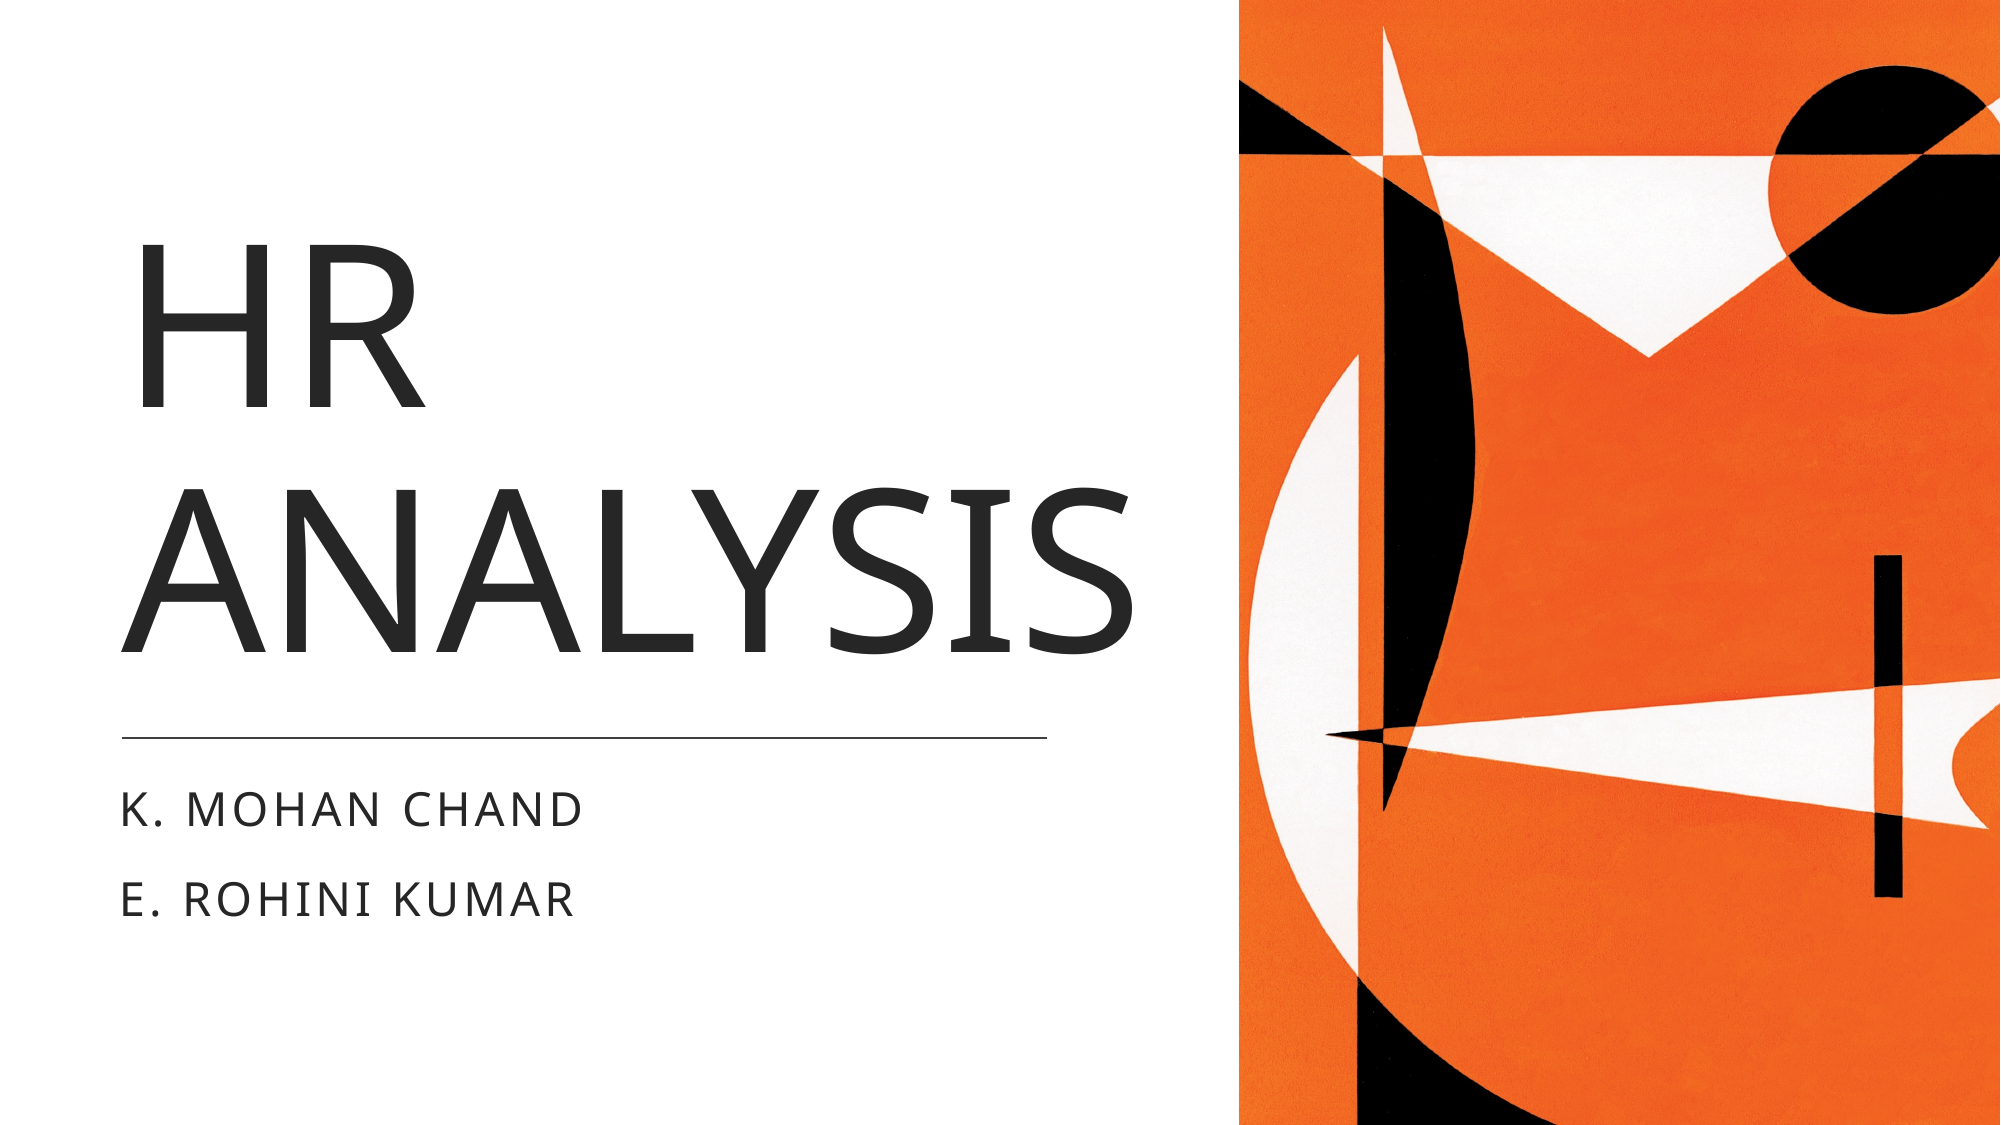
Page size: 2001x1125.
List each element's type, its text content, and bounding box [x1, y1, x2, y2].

picture [1239, 0, 2000, 1125]
title HR ANALYSIS [106, 104, 1184, 710]
text_box [0, 0, 1237, 1125]
subtitle k. Mohan Chand e. Rohini Kumar [103, 766, 1133, 935]
